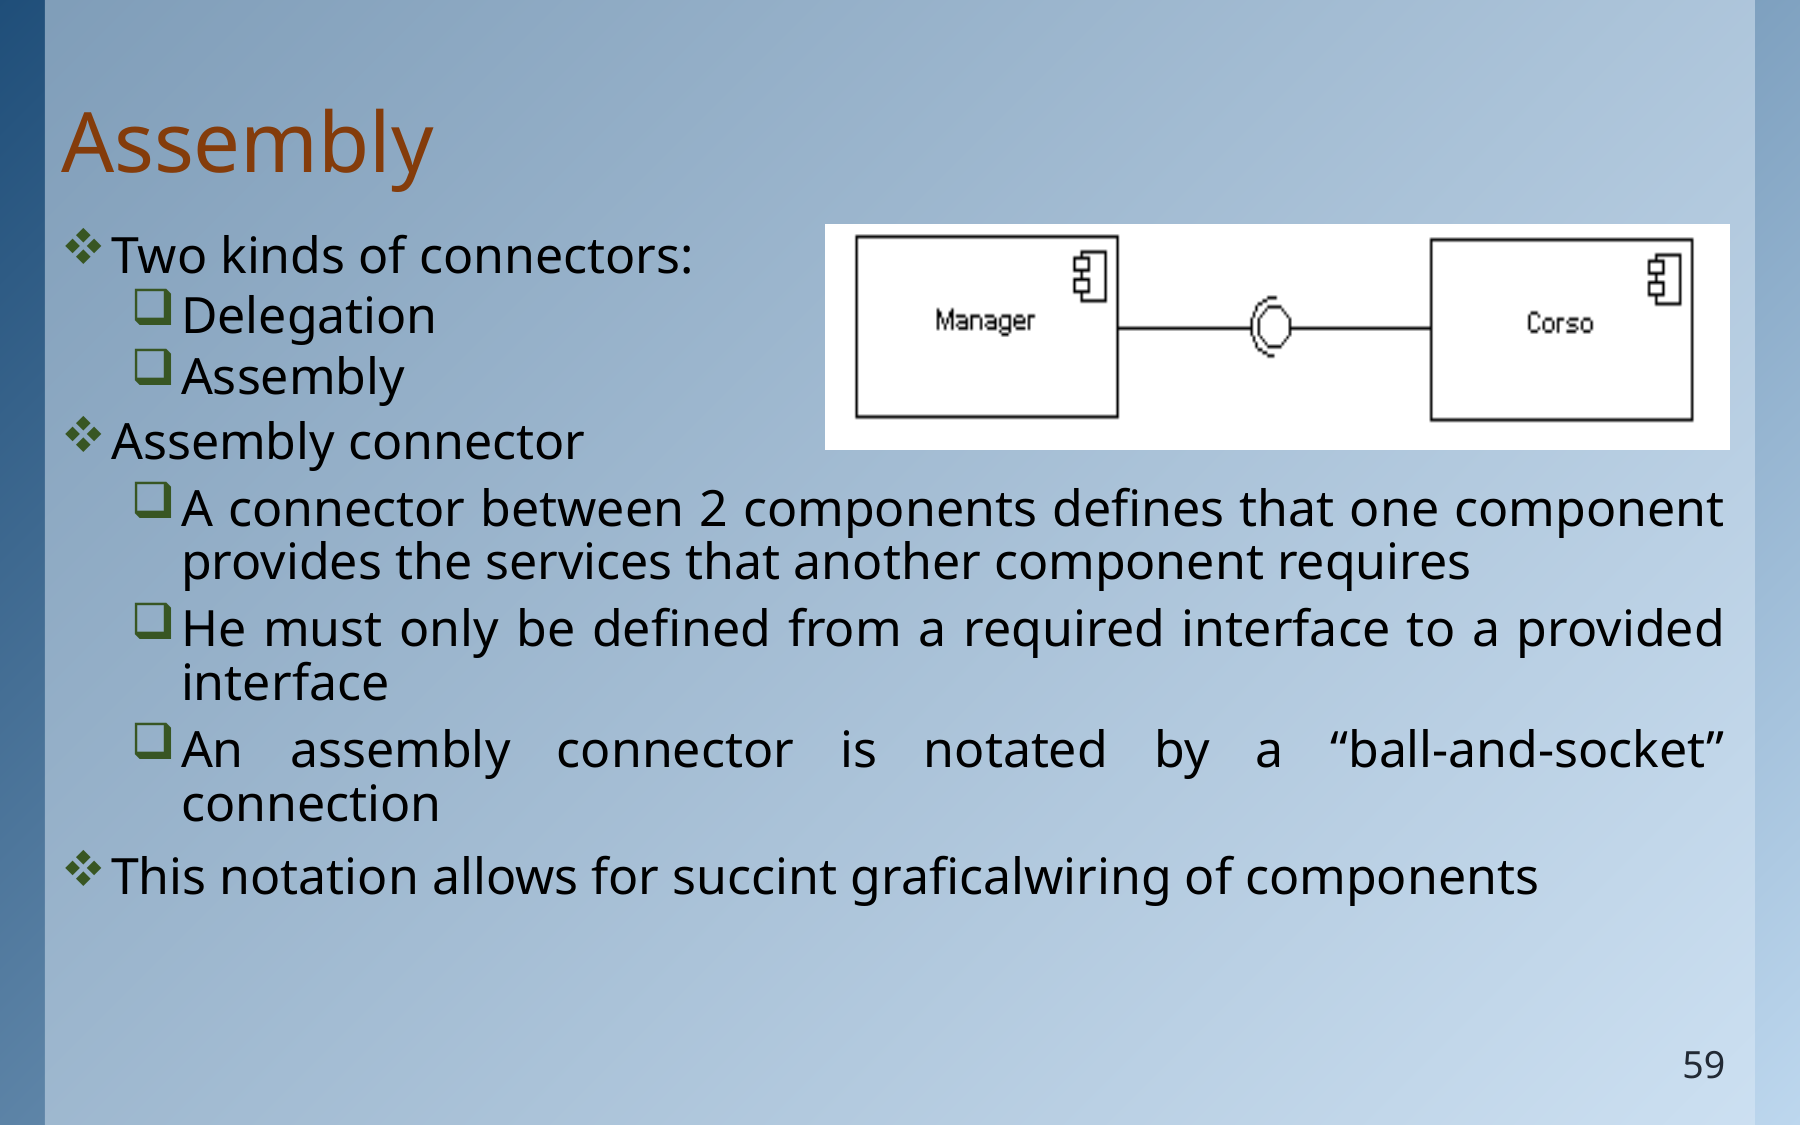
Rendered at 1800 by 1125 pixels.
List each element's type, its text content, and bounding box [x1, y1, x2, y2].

title Assembly [40, 12, 1746, 200]
slide_number 59 [1581, 1050, 1746, 1103]
picture [824, 224, 1730, 450]
list Two kinds of connectors: Delegation Assembly Assembly connector A connector between 2 components defines that one component provides the services that another component requires He must only be defined from a required interface to a provided interface An assembly connector is notated by a “ball-and-socket” connection This notation allows for succint graficalwiring of components [40, 224, 1746, 1125]
